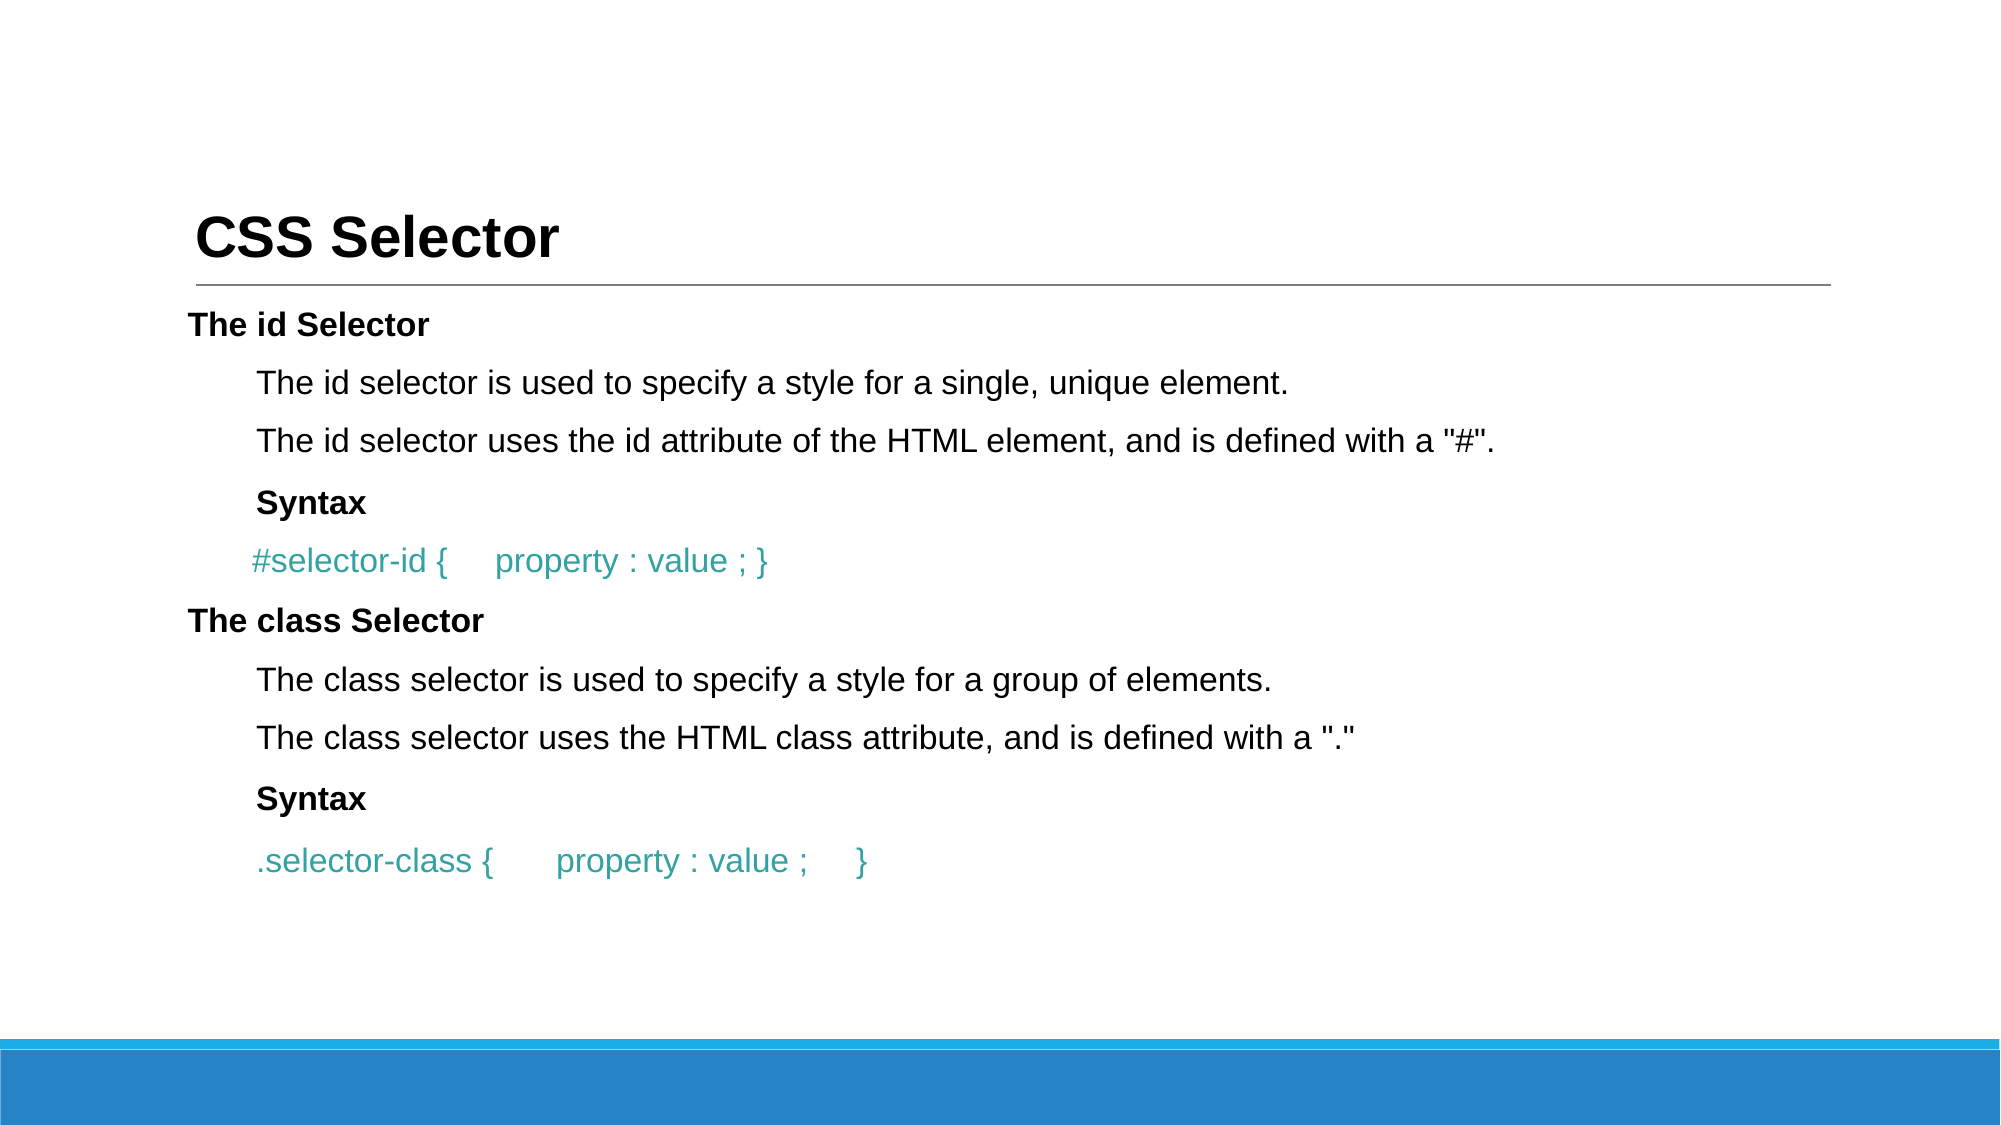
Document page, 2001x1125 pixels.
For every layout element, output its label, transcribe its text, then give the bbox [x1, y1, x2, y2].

title CSS Selector [180, 39, 1830, 278]
list The id Selector The id selector is used to specify a style for a single, unique element. The id selector uses the id attribute of the HTML element, and is defined with a "#". Syntax #selector-id { property : value ; } The class Selector The class selector is used to specify a style for a group of elements. The class selector uses the HTML class attribute, and is defined with a "." Syntax .selector-class { property : value ; } [180, 302, 1830, 963]
